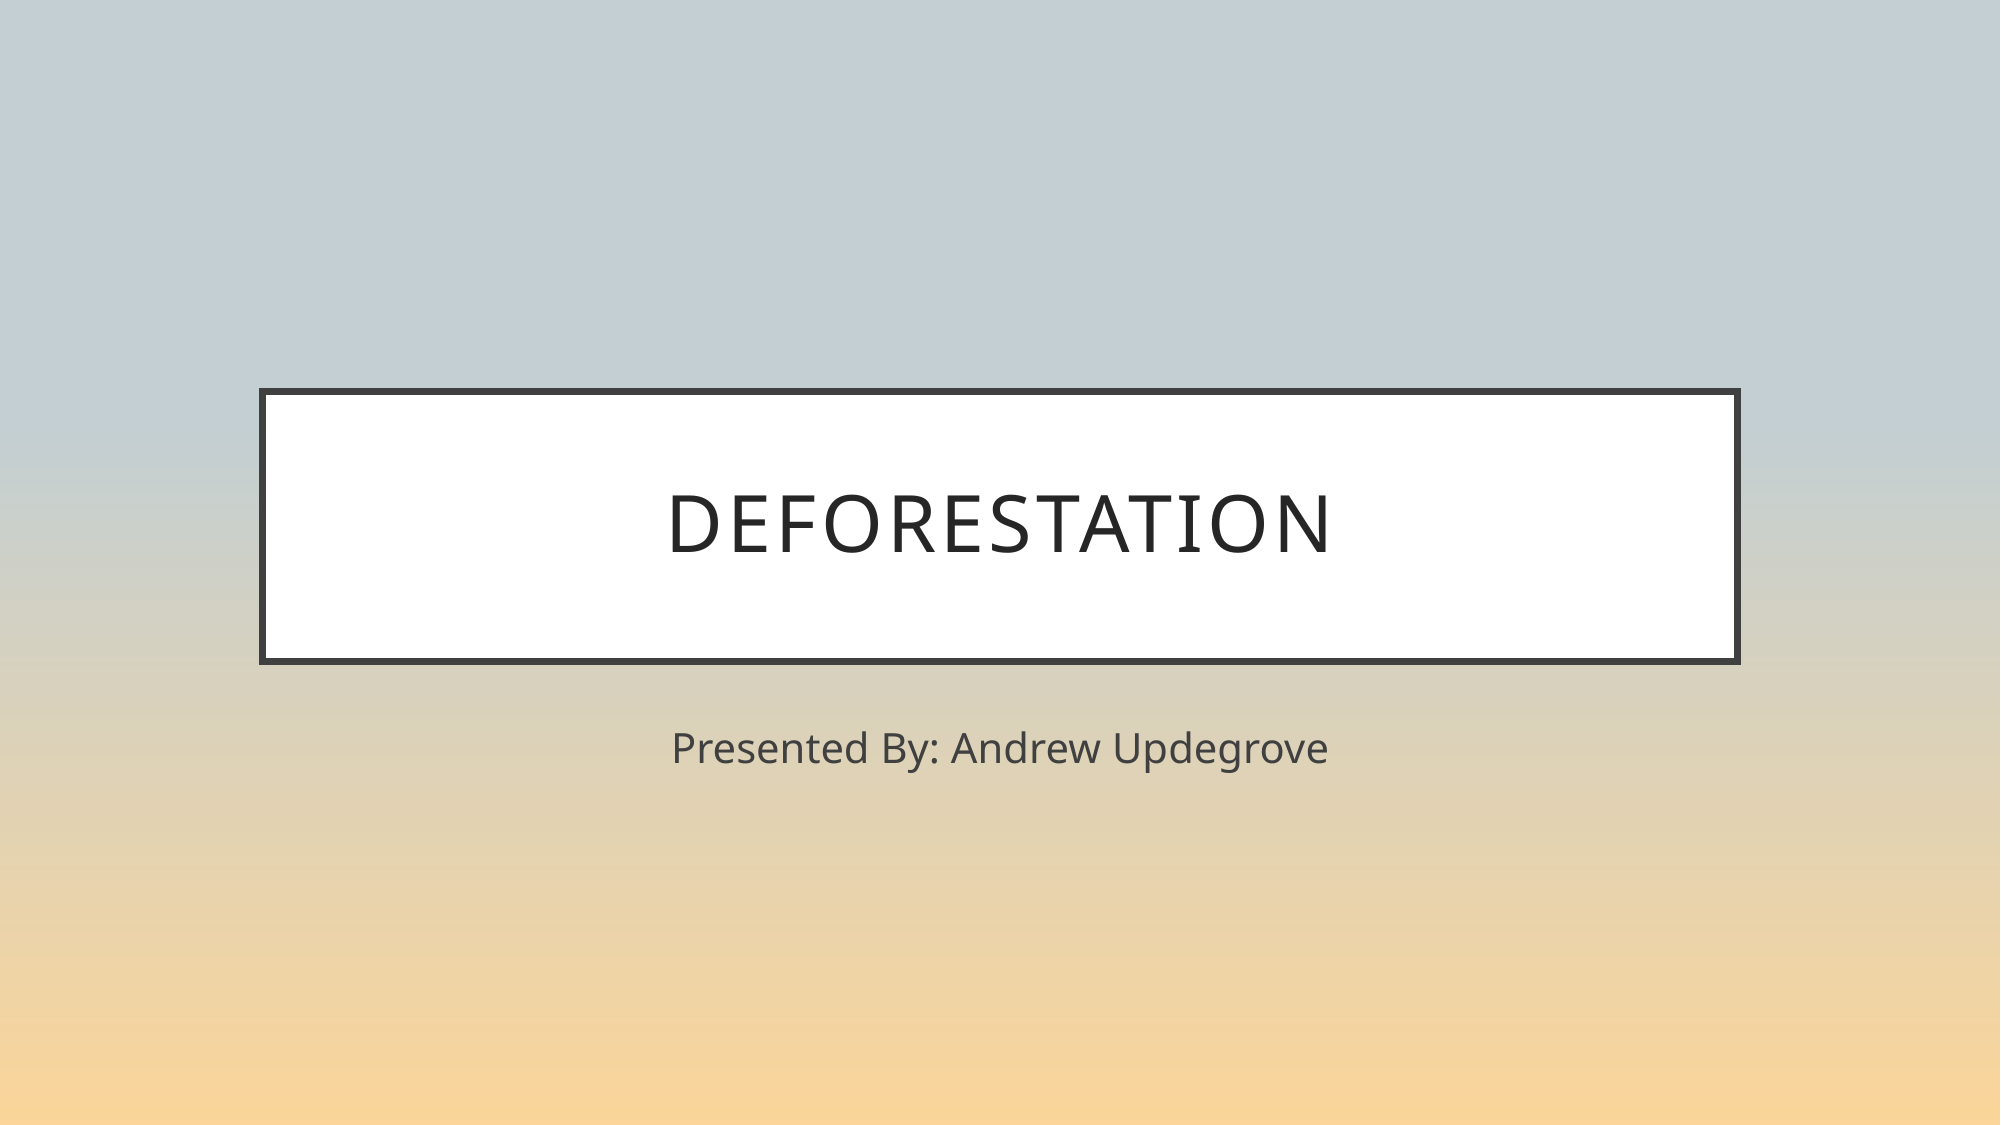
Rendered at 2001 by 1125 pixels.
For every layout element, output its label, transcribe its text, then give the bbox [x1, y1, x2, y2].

title Deforestation [259, 388, 1741, 665]
subtitle Presented By: Andrew Updegrove [442, 713, 1558, 918]
